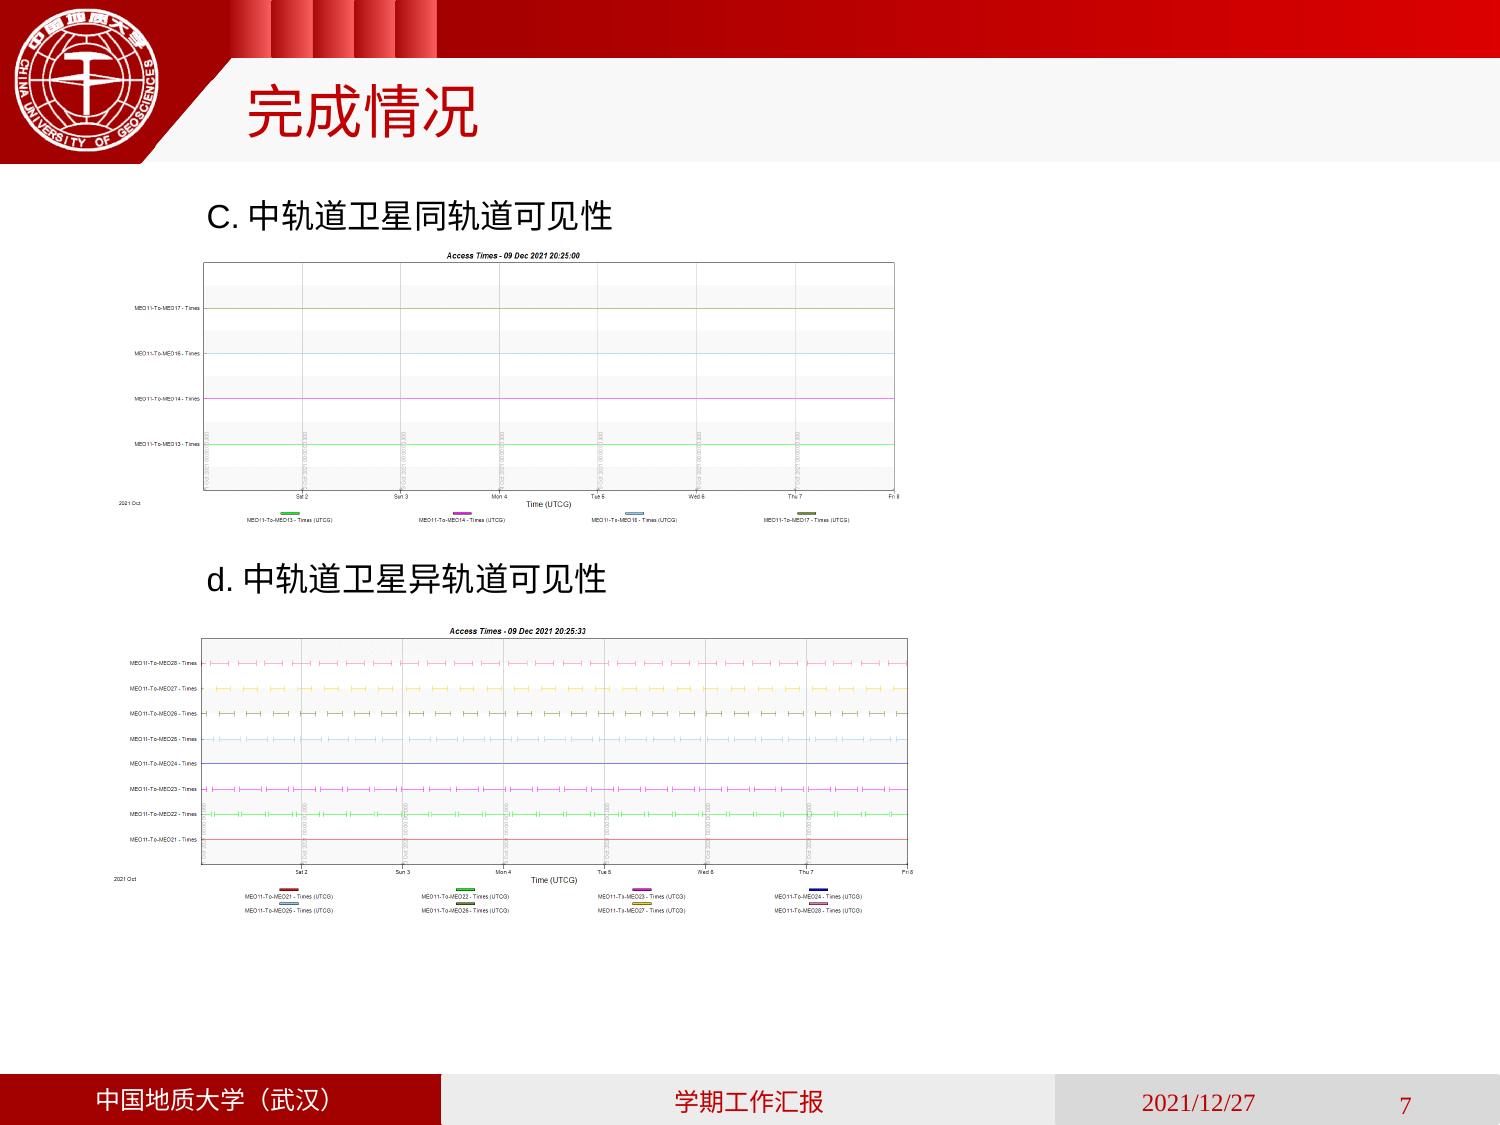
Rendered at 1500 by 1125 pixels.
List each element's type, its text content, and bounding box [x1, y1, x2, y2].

picture [0, 0, 234, 164]
text_box d.中轨道卫星异轨道可见性 [191, 550, 942, 606]
text_box C.中轨道卫星同轨道可见性 [191, 188, 942, 243]
title 完成情况 [231, 57, 1458, 163]
picture [111, 251, 914, 523]
picture [107, 625, 928, 914]
